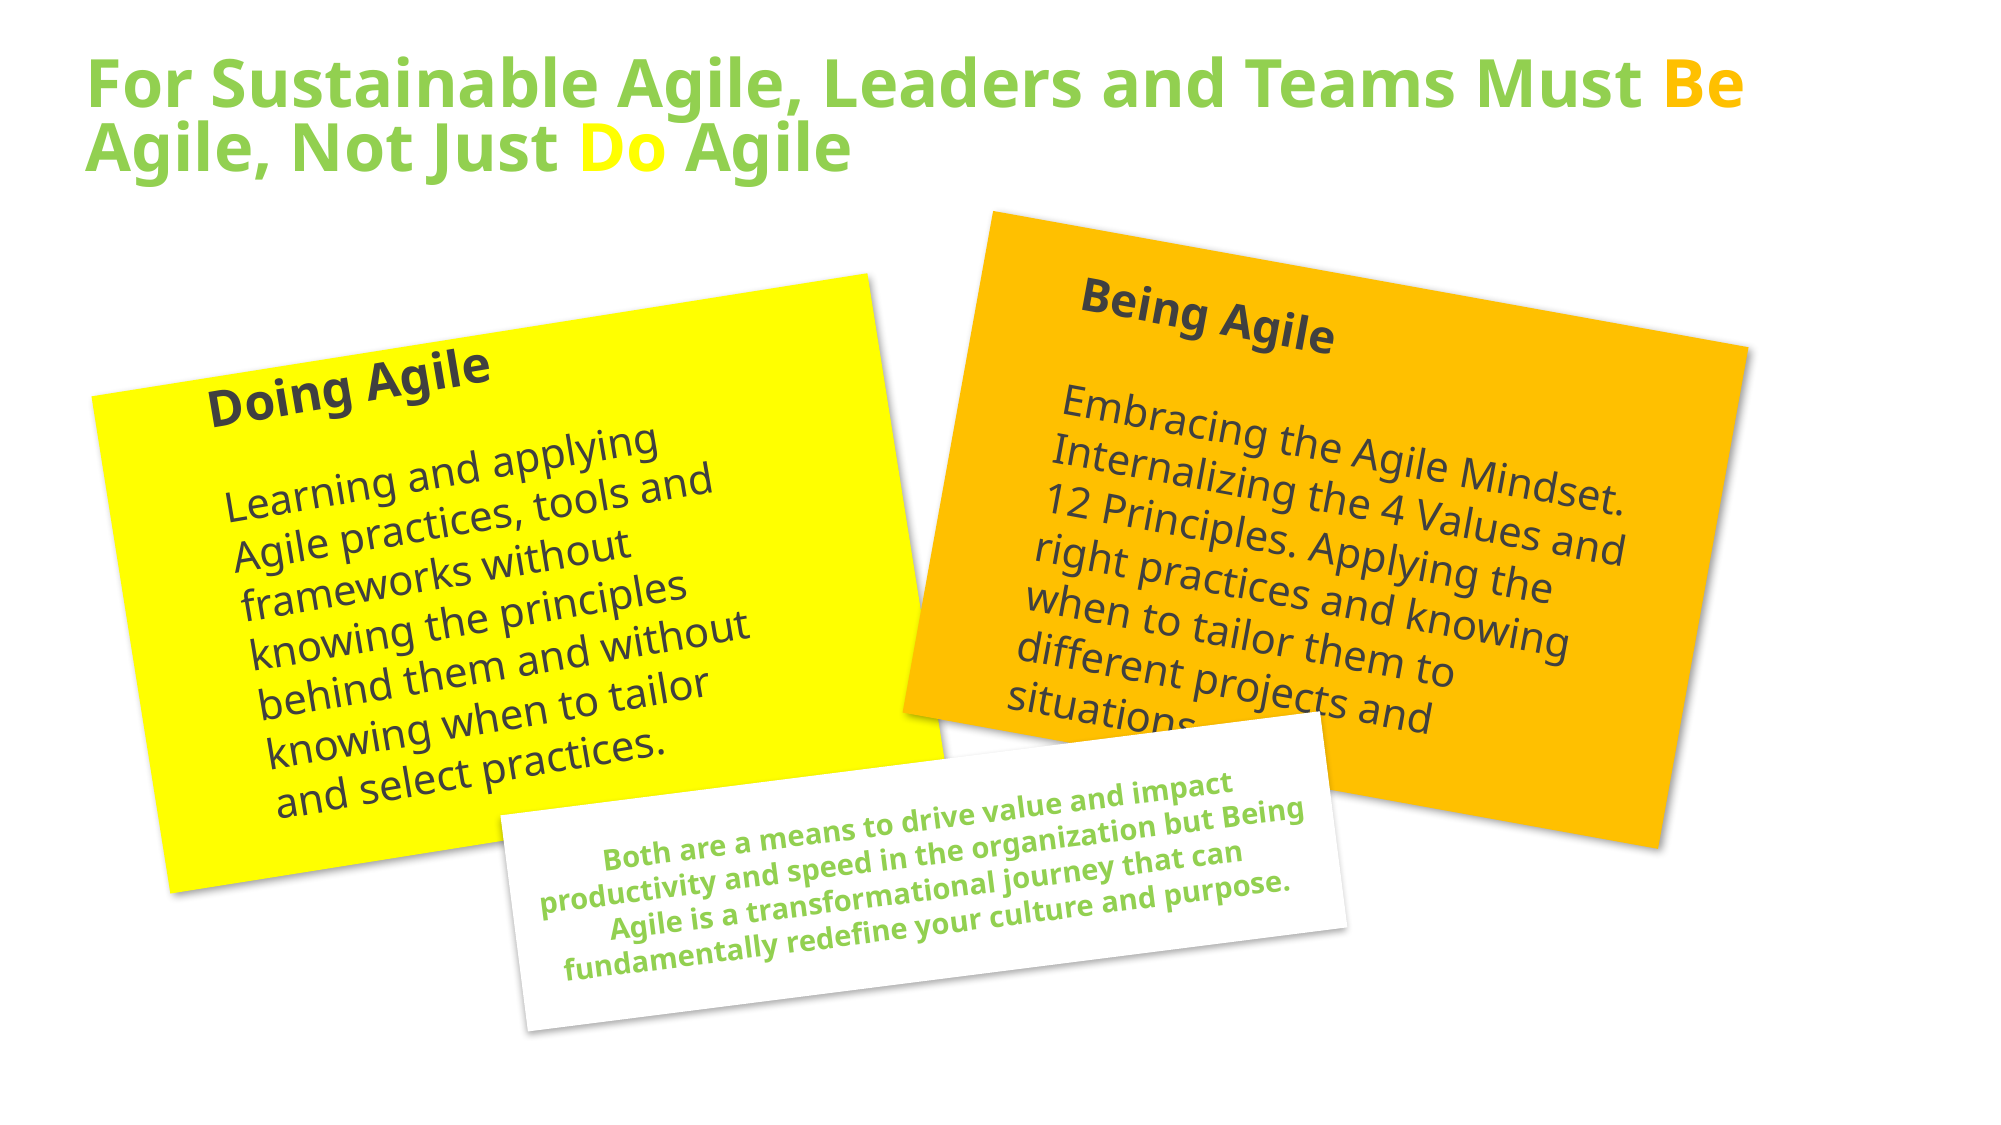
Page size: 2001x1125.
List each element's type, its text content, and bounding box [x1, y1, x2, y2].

text_box Doing Agile Learning and applying Agile practices, tools and frameworks without knowing the principles behind them and without knowing when to tailor and select practices. [186, 282, 807, 838]
text_box [901, 209, 1750, 851]
text_box Both are a means to drive value and impact productivity and speed in the organization but Being Agile is a transformational journey that can fundamentally redefine your culture and purpose. [499, 710, 1349, 1033]
text_box [90, 272, 946, 895]
text_box For Sustainable Agile, Leaders and Teams Must Be Agile, Not Just Do Agile [78, 46, 1915, 195]
text_box Being Agile Embracing the Agile Mindset. Internalizing the 4 Values and 12 Principles. Applying the right practices and knowing when to tailor them to different projects and situations. [988, 254, 1699, 837]
